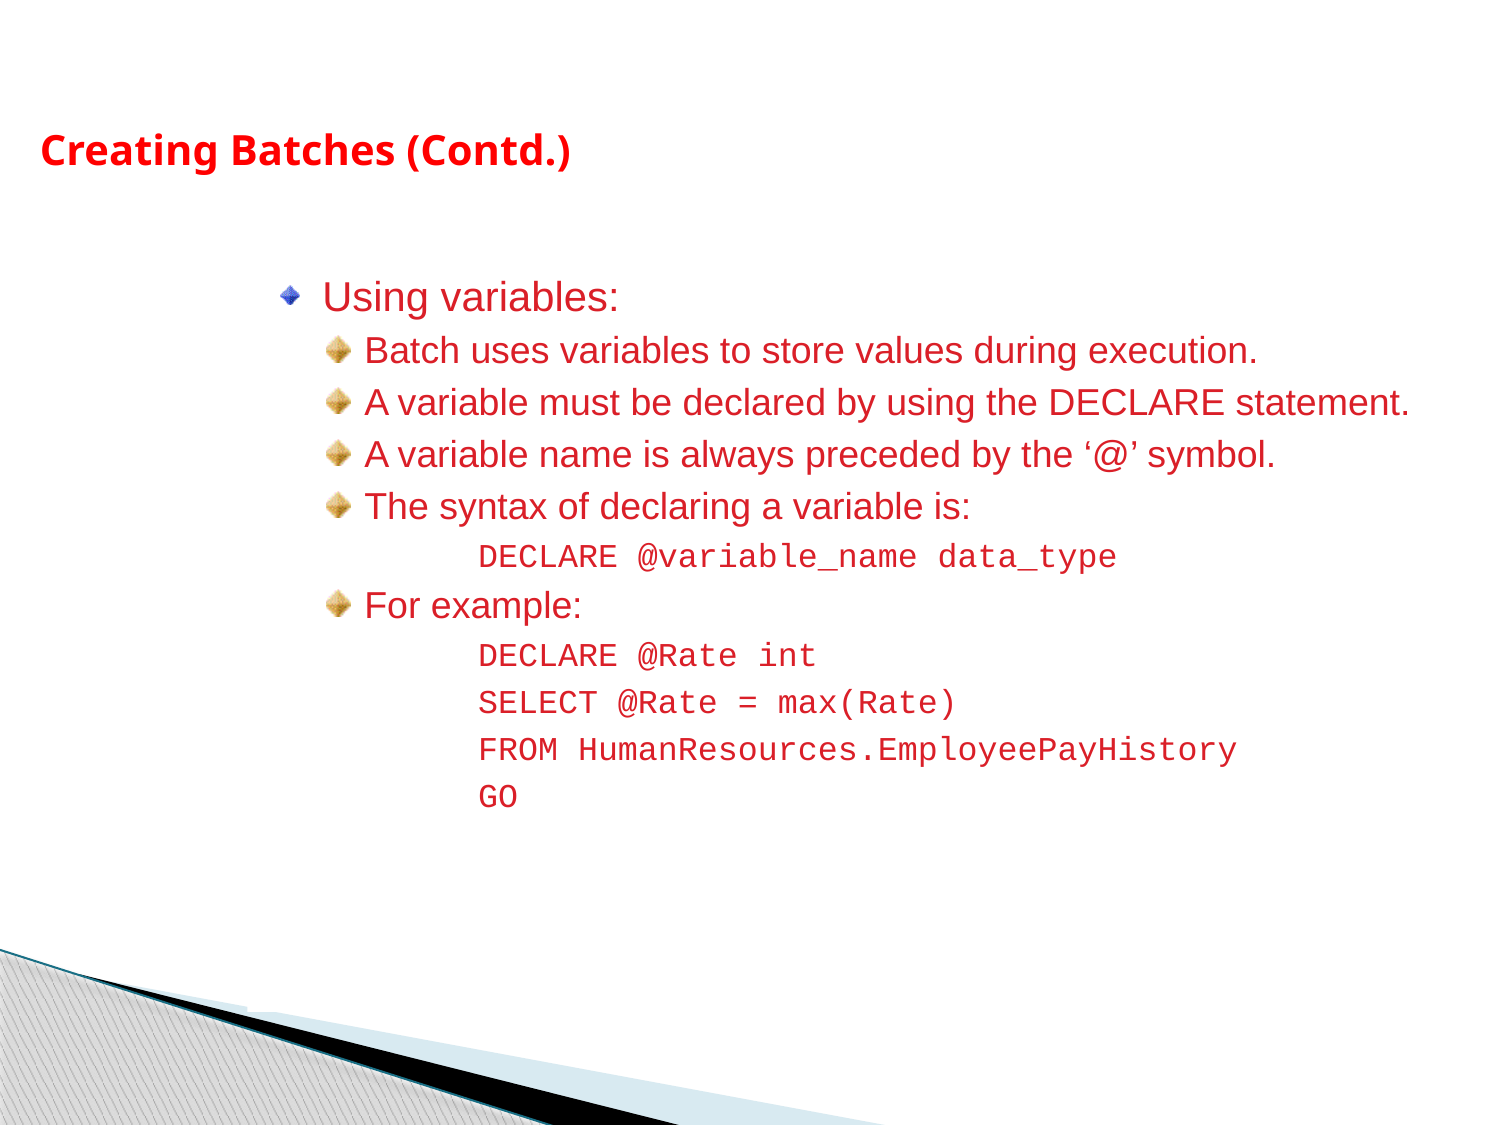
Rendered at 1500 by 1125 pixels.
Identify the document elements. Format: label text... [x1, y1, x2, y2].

picture [326, 387, 351, 414]
picture [326, 491, 351, 518]
text_box Creating Batches (Contd.) [25, 116, 1463, 182]
picture [326, 589, 351, 617]
picture [326, 439, 351, 466]
picture [280, 284, 300, 305]
list Using variables: Batch uses variables to store values during execution. A variable must be declared by using the DECLARE statement. A variable name is always preceded by the ‘@’ symbol. The syntax of declaring a variable is: DECLARE @variable_name data_type For example: DECLARE @Rate int SELECT @Rate = max(Rate) FROM HumanResources.EmployeePayHistory GO [247, 262, 1448, 1012]
picture [326, 335, 351, 363]
